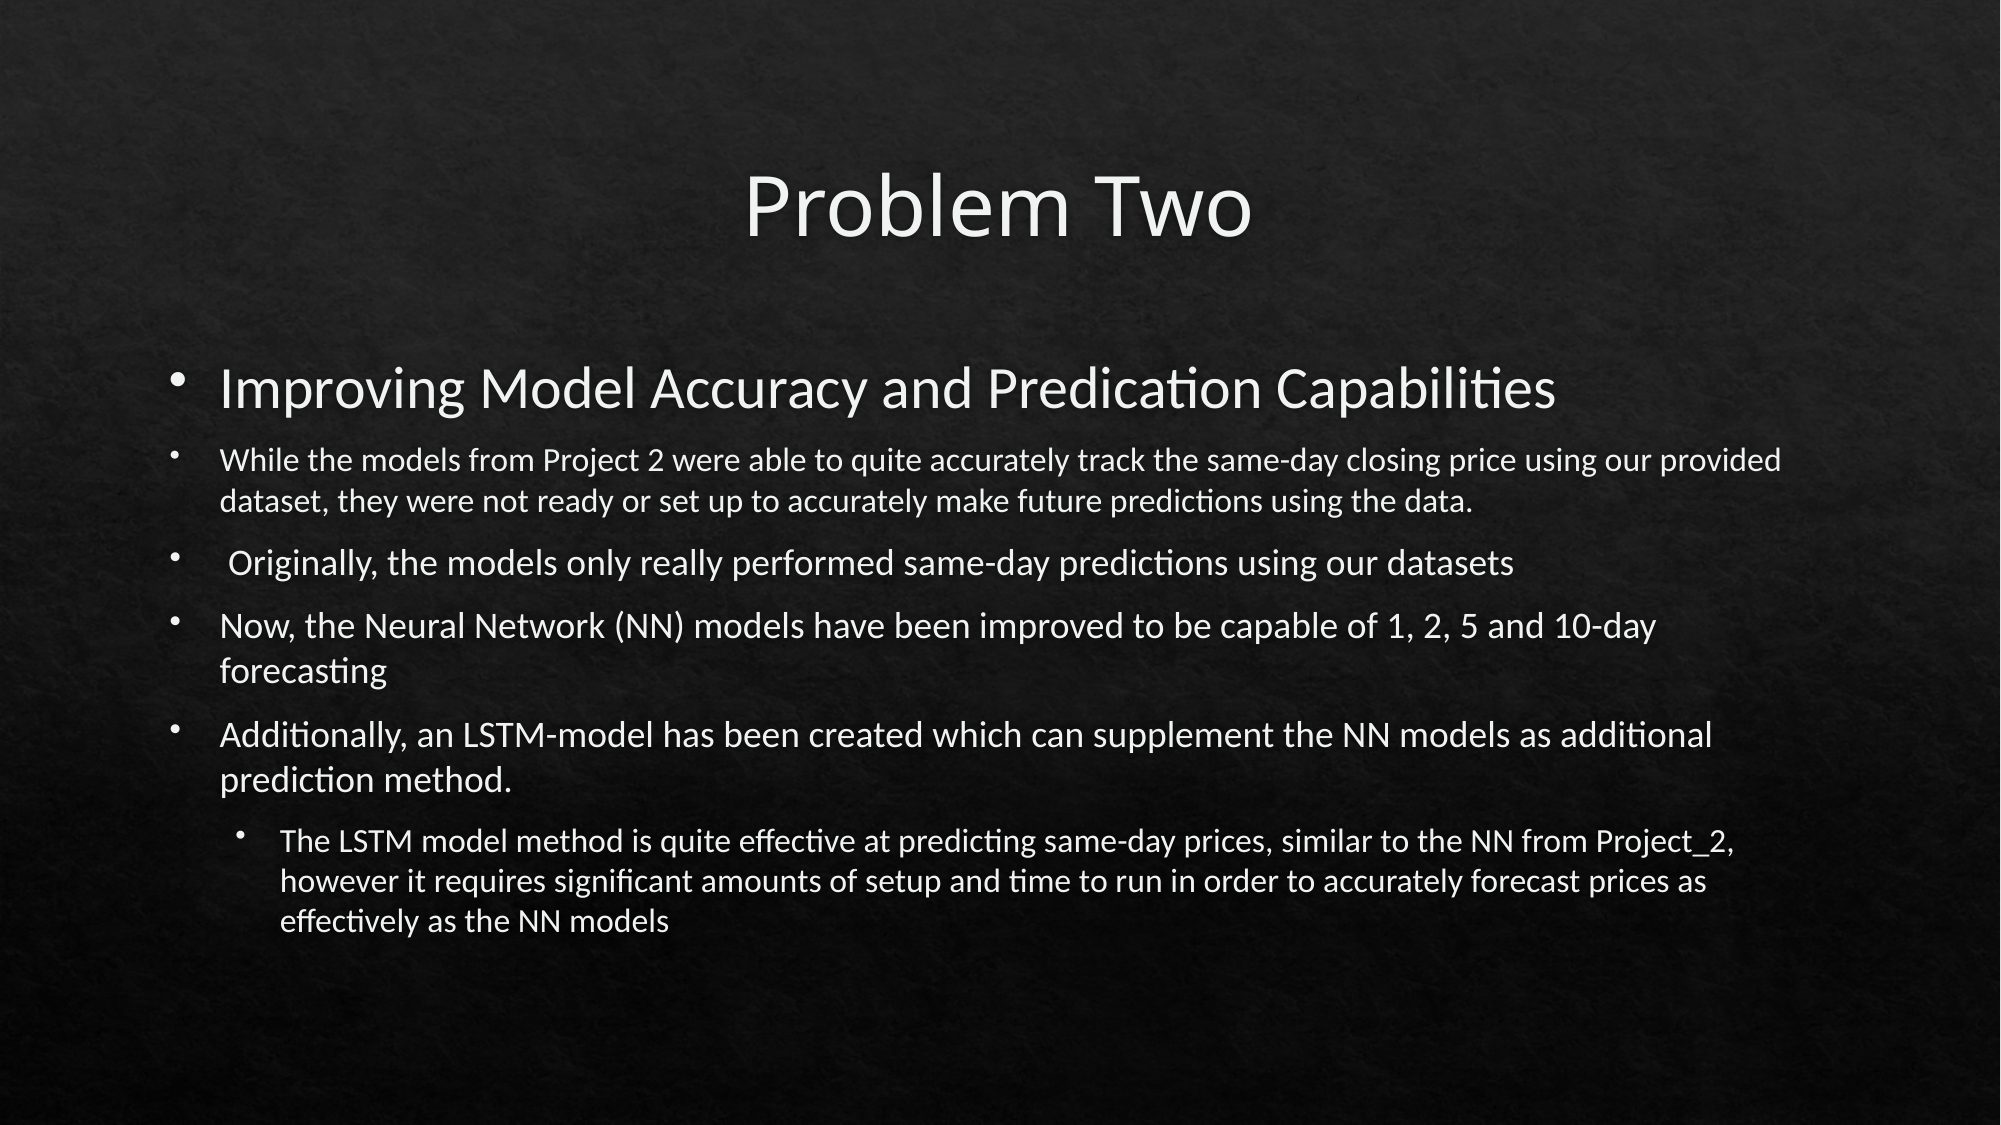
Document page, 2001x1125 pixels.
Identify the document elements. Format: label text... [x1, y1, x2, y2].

title Problem Two [149, 99, 1849, 307]
list Improving Model Accuracy and Predication Capabilities While the models from Project 2 were able to quite accurately track the same-day closing price using our provided dataset, they were not ready or set up to accurately make future predictions using the data. Originally, the models only really performed same-day predictions using our datasets Now, the Neural Network (NN) models have been improved to be capable of 1, 2, 5 and 10-day forecasting Additionally, an LSTM-model has been created which can supplement the NN models as additional prediction method. The LSTM model method is quite effective at predicting same-day prices, similar to the NN from Project_2, however it requires significant amounts of setup and time to run in order to accurately forecast prices as effectively as the NN models [149, 340, 1849, 950]
